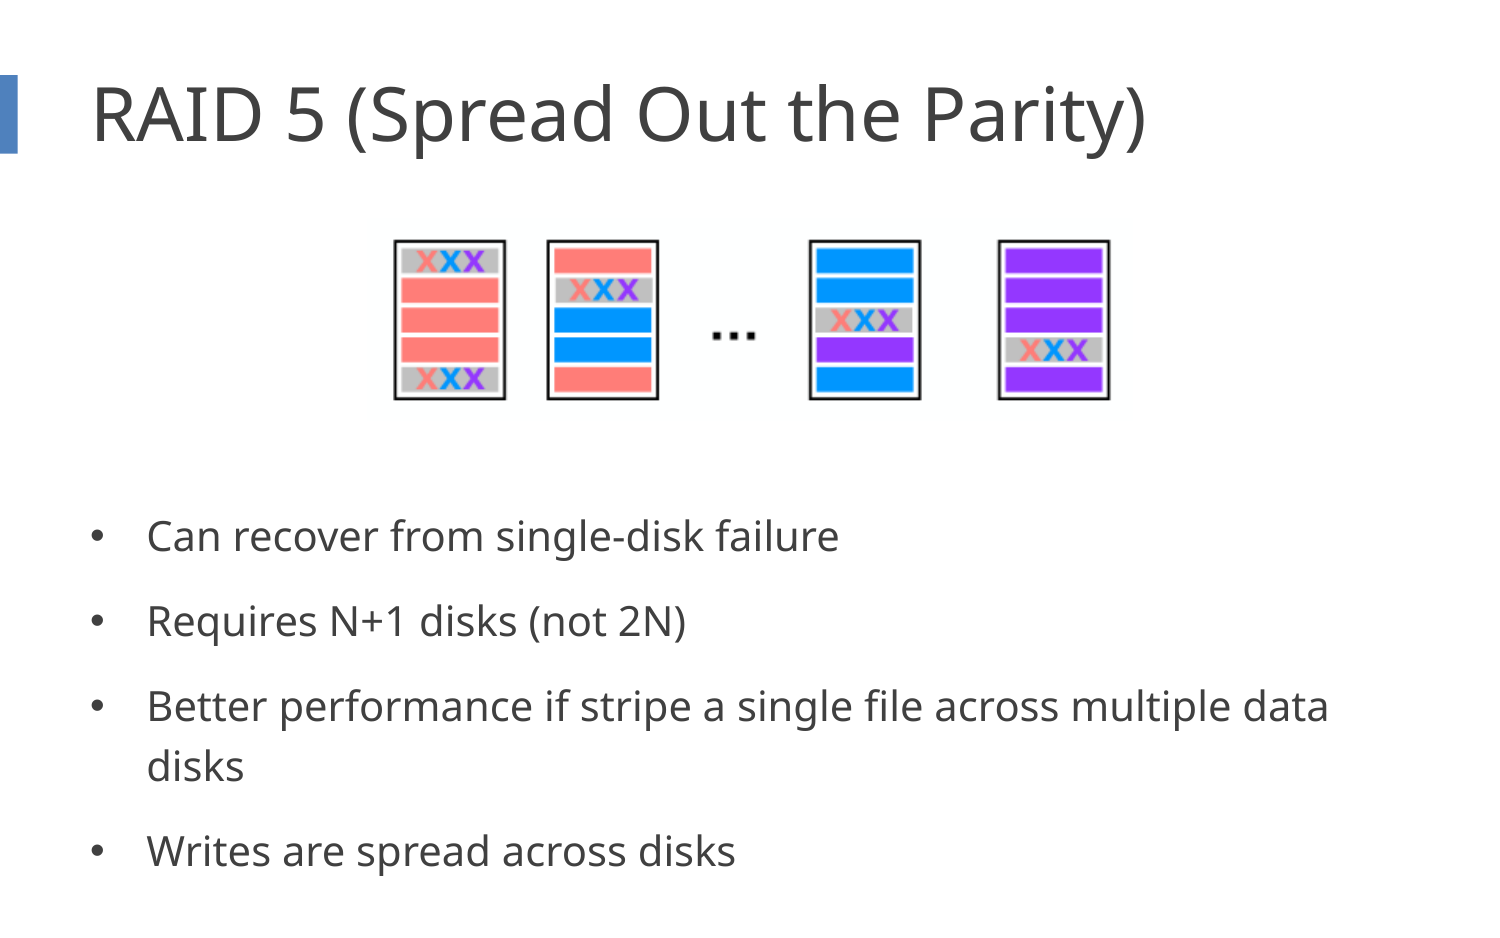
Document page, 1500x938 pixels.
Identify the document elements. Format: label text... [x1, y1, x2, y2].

list Can recover from single-disk failure Requires N+1 disks (not 2N) Better performance if stripe a single file across multiple data disks Writes are spread across disks [75, 492, 1425, 838]
picture [366, 218, 1134, 421]
title RAID 5 (Spread Out the Parity) [75, 37, 1425, 186]
